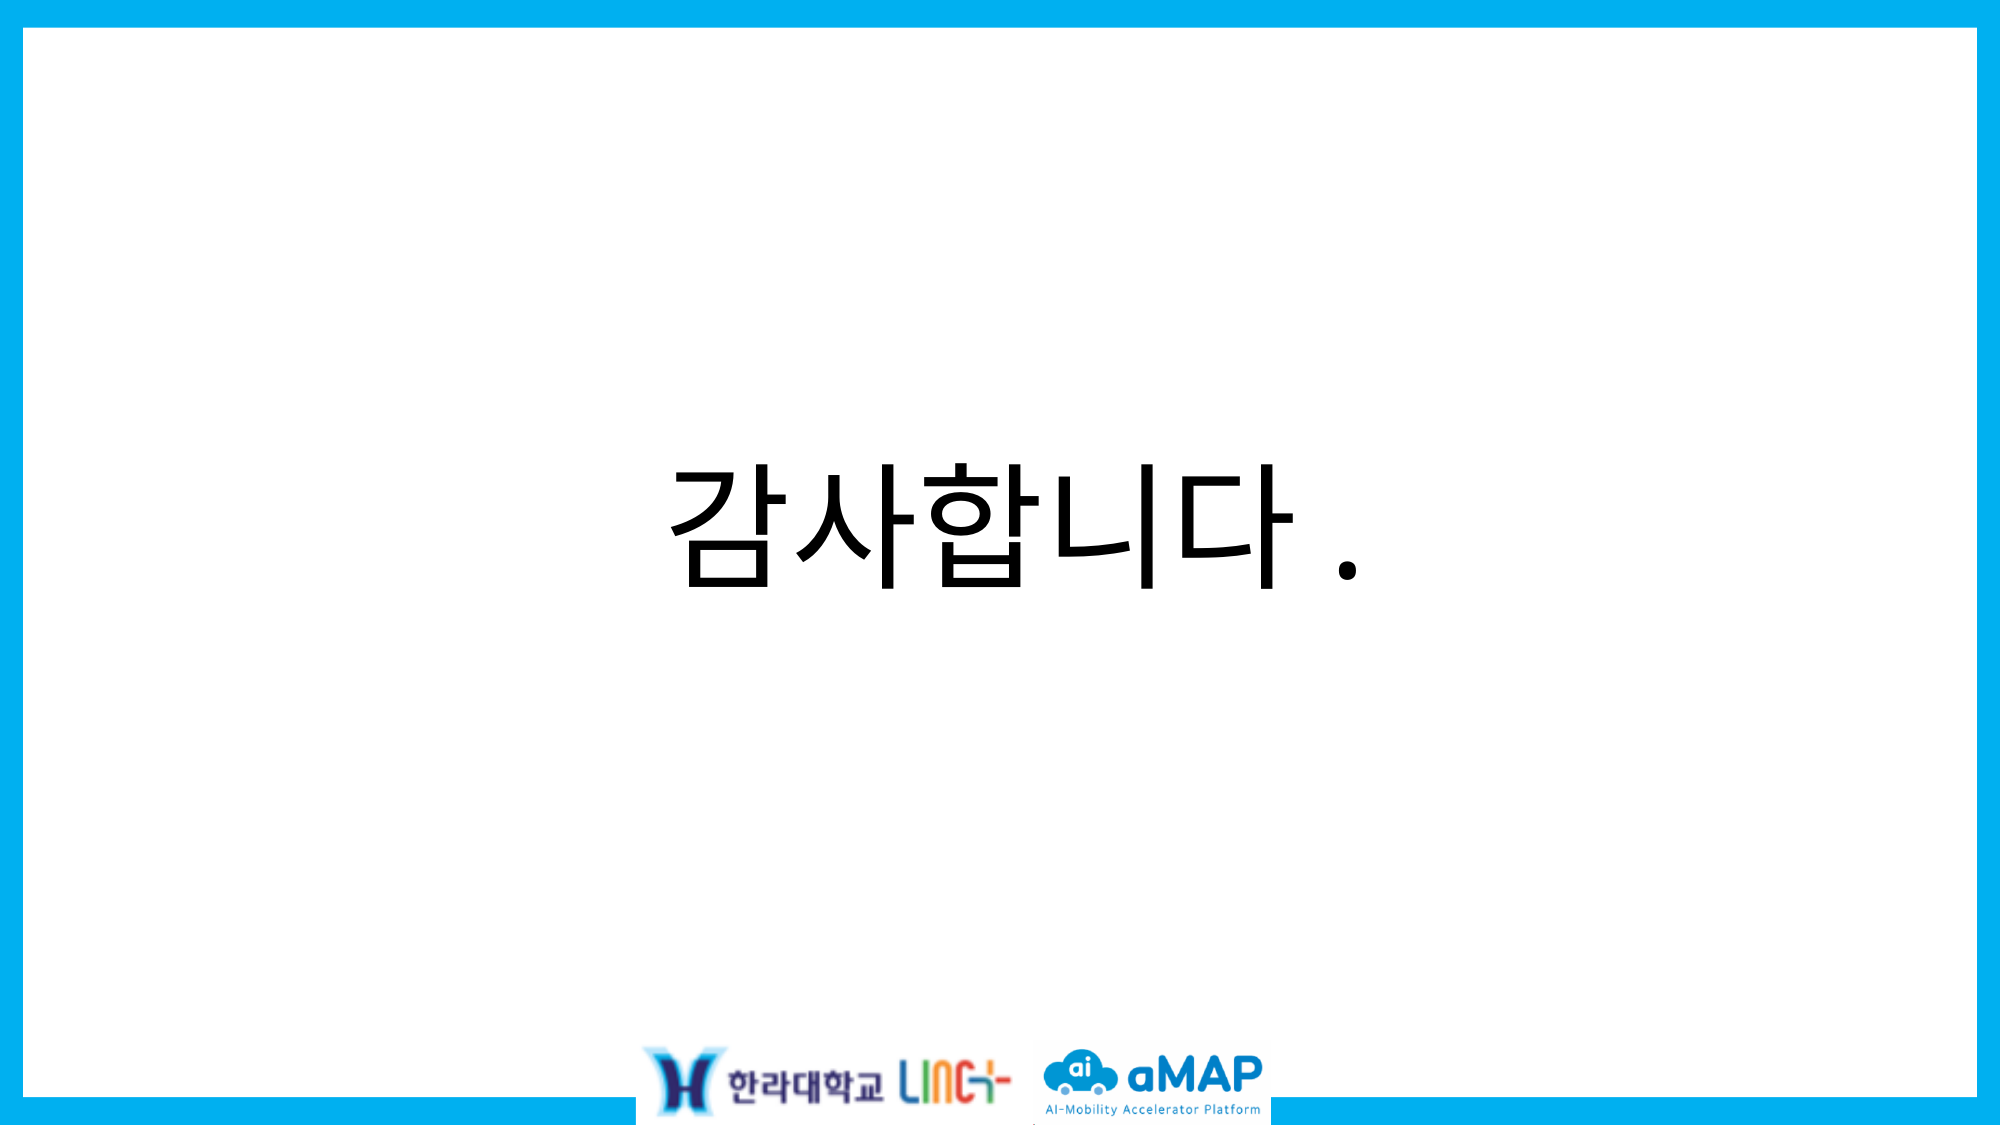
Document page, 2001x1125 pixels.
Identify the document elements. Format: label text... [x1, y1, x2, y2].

picture [635, 1038, 1271, 1125]
text_box 감사합니다. [649, 433, 1382, 614]
